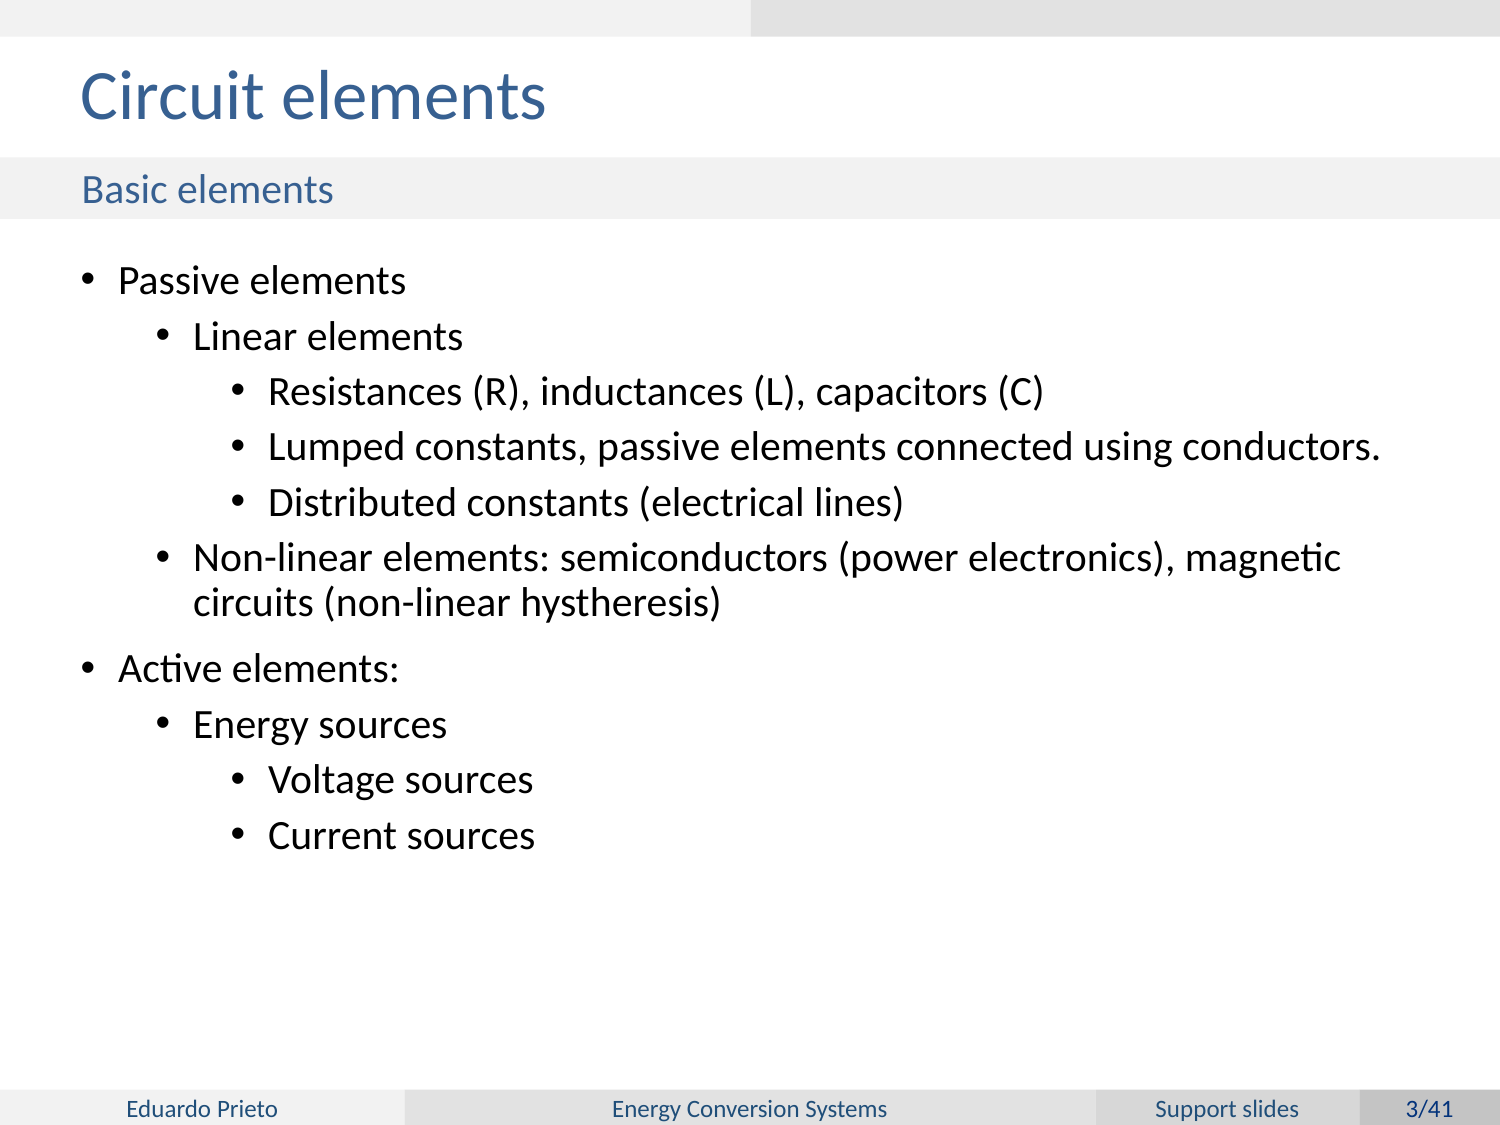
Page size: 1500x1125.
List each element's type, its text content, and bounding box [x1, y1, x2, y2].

text_box Basic elements [66, 159, 1434, 221]
title Circuit elements [65, 36, 1433, 158]
list Passive elements Linear elements Resistances (R), inductances (L), capacitors (C) Lumped constants, passive elements connected using conductors. Distributed constants (electrical lines) Non-linear elements: semiconductors (power electronics), magnetic circuits (non-linear hystheresis) Active elements: Energy sources Voltage sources Current sources [65, 250, 1433, 1015]
